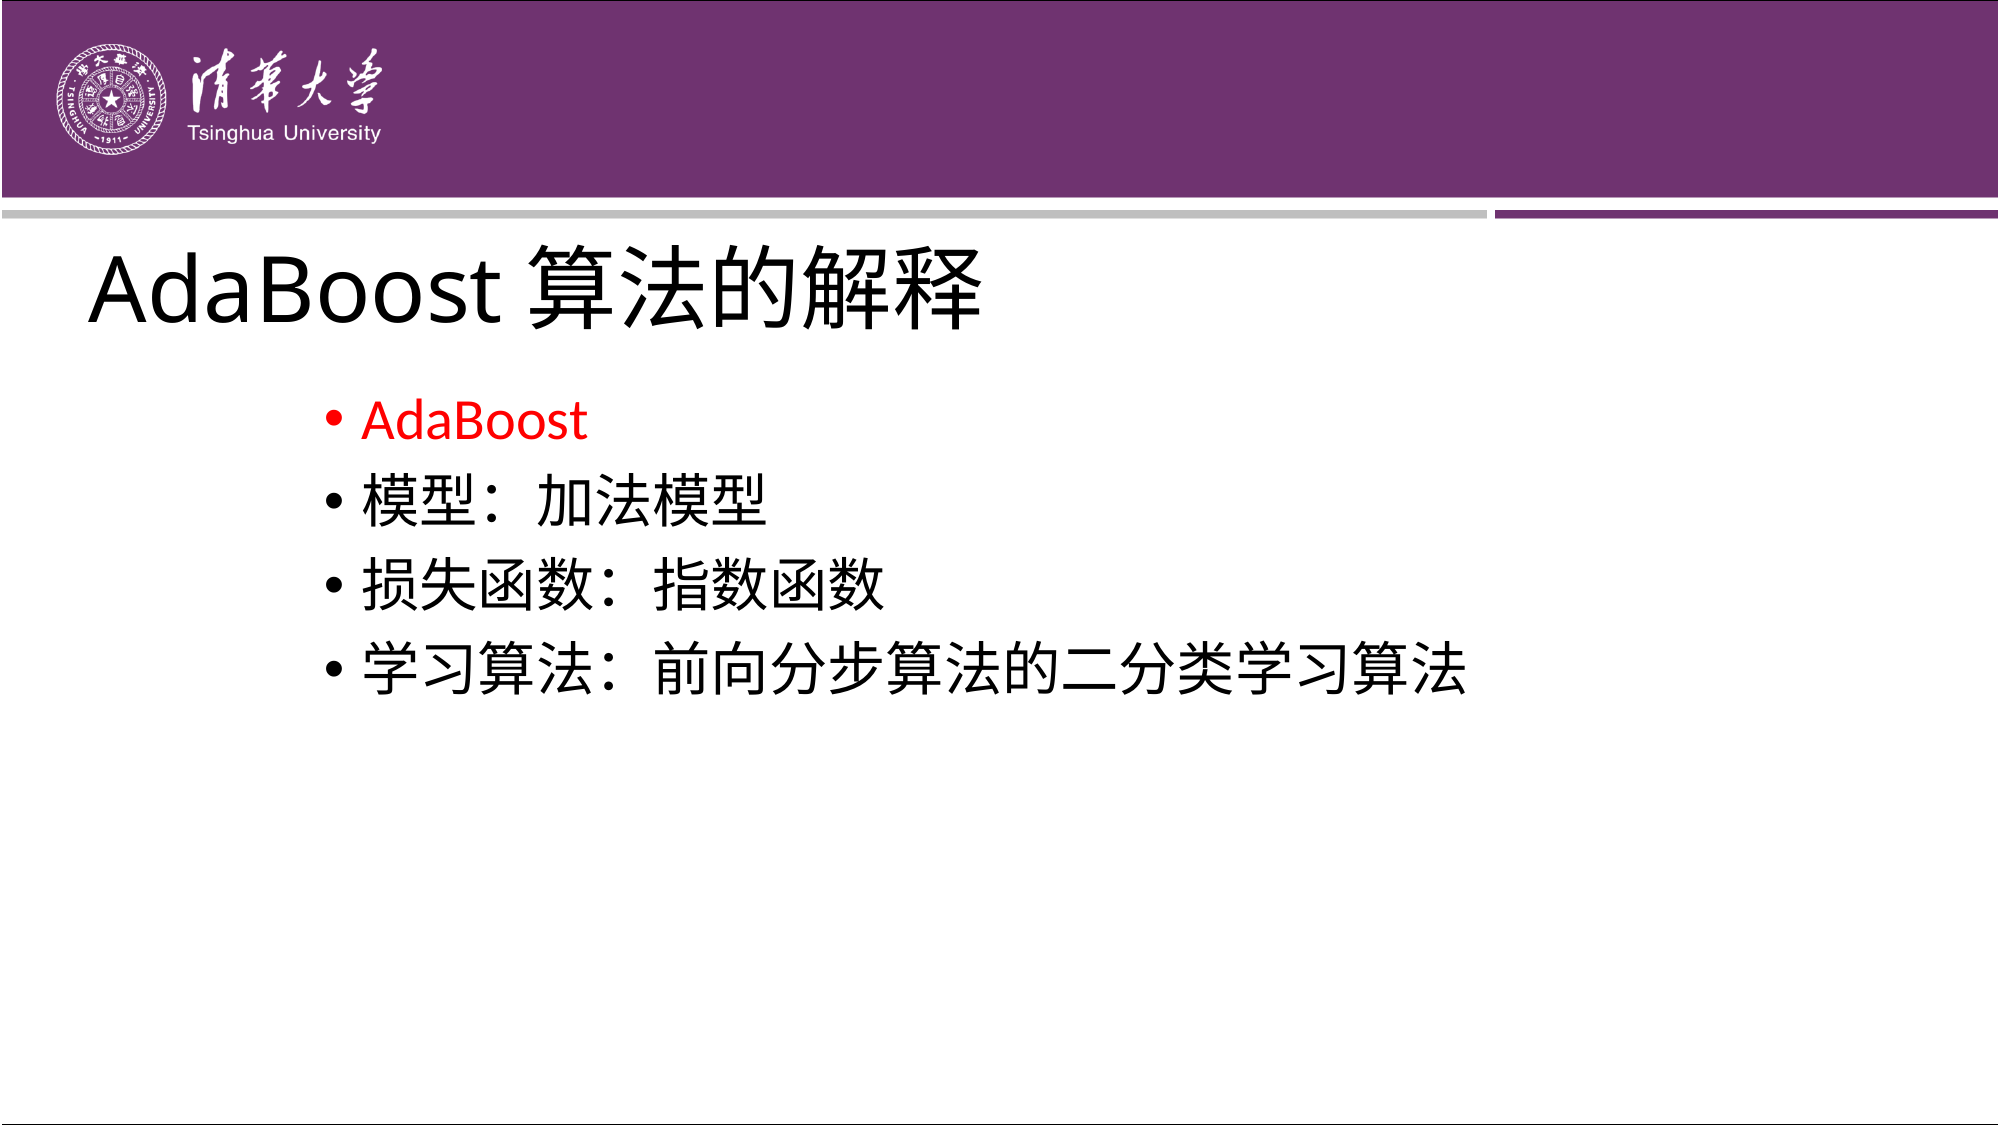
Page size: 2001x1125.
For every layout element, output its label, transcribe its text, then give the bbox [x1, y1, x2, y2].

list AdaBoost 模型：加法模型 损失函数：指数函数 学习算法：前向分步算法的二分类学习算法 [308, 402, 1691, 1125]
picture [2, 0, 1998, 1125]
text_box AdaBoost算法的解释 [73, 183, 1799, 402]
